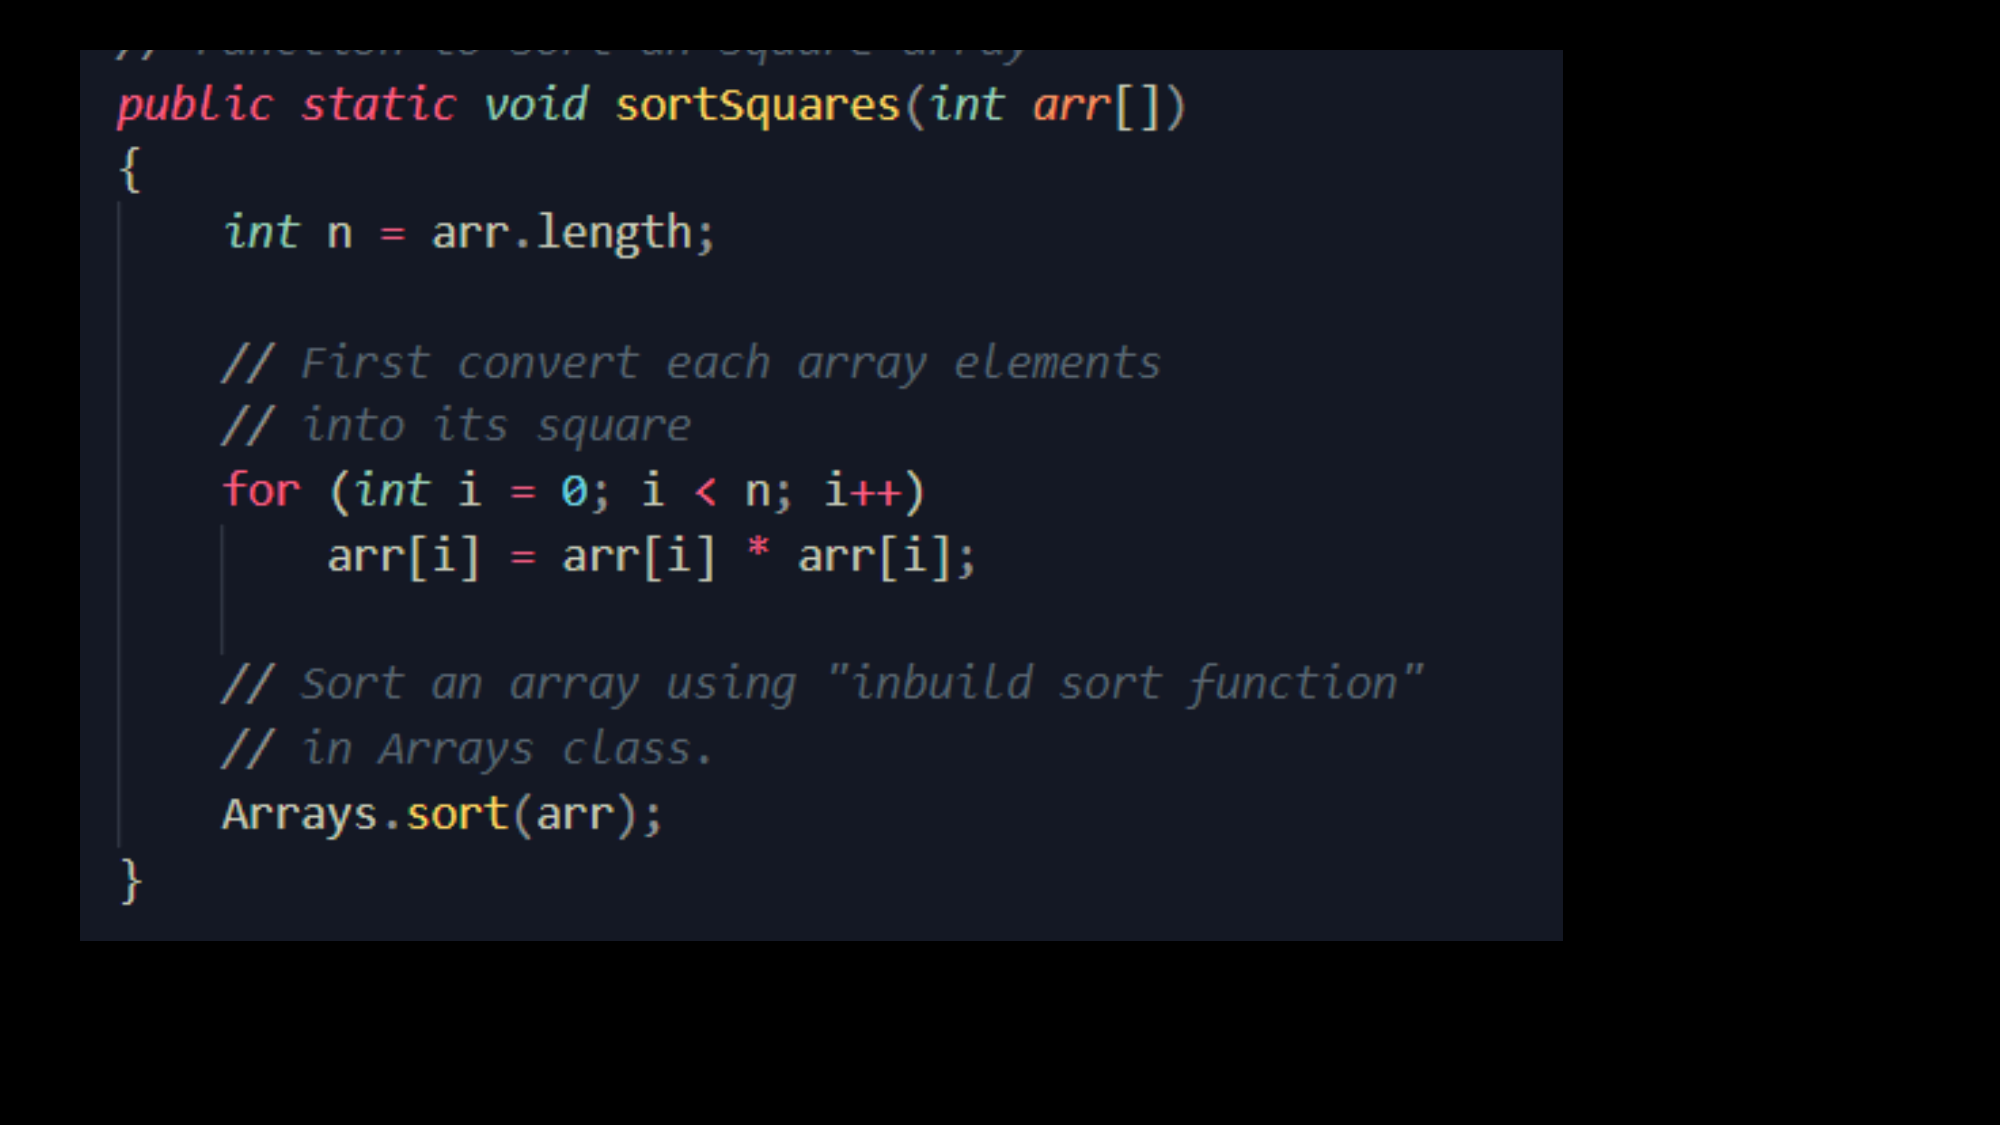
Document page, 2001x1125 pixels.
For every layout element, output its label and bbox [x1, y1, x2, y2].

picture [80, 50, 1563, 941]
